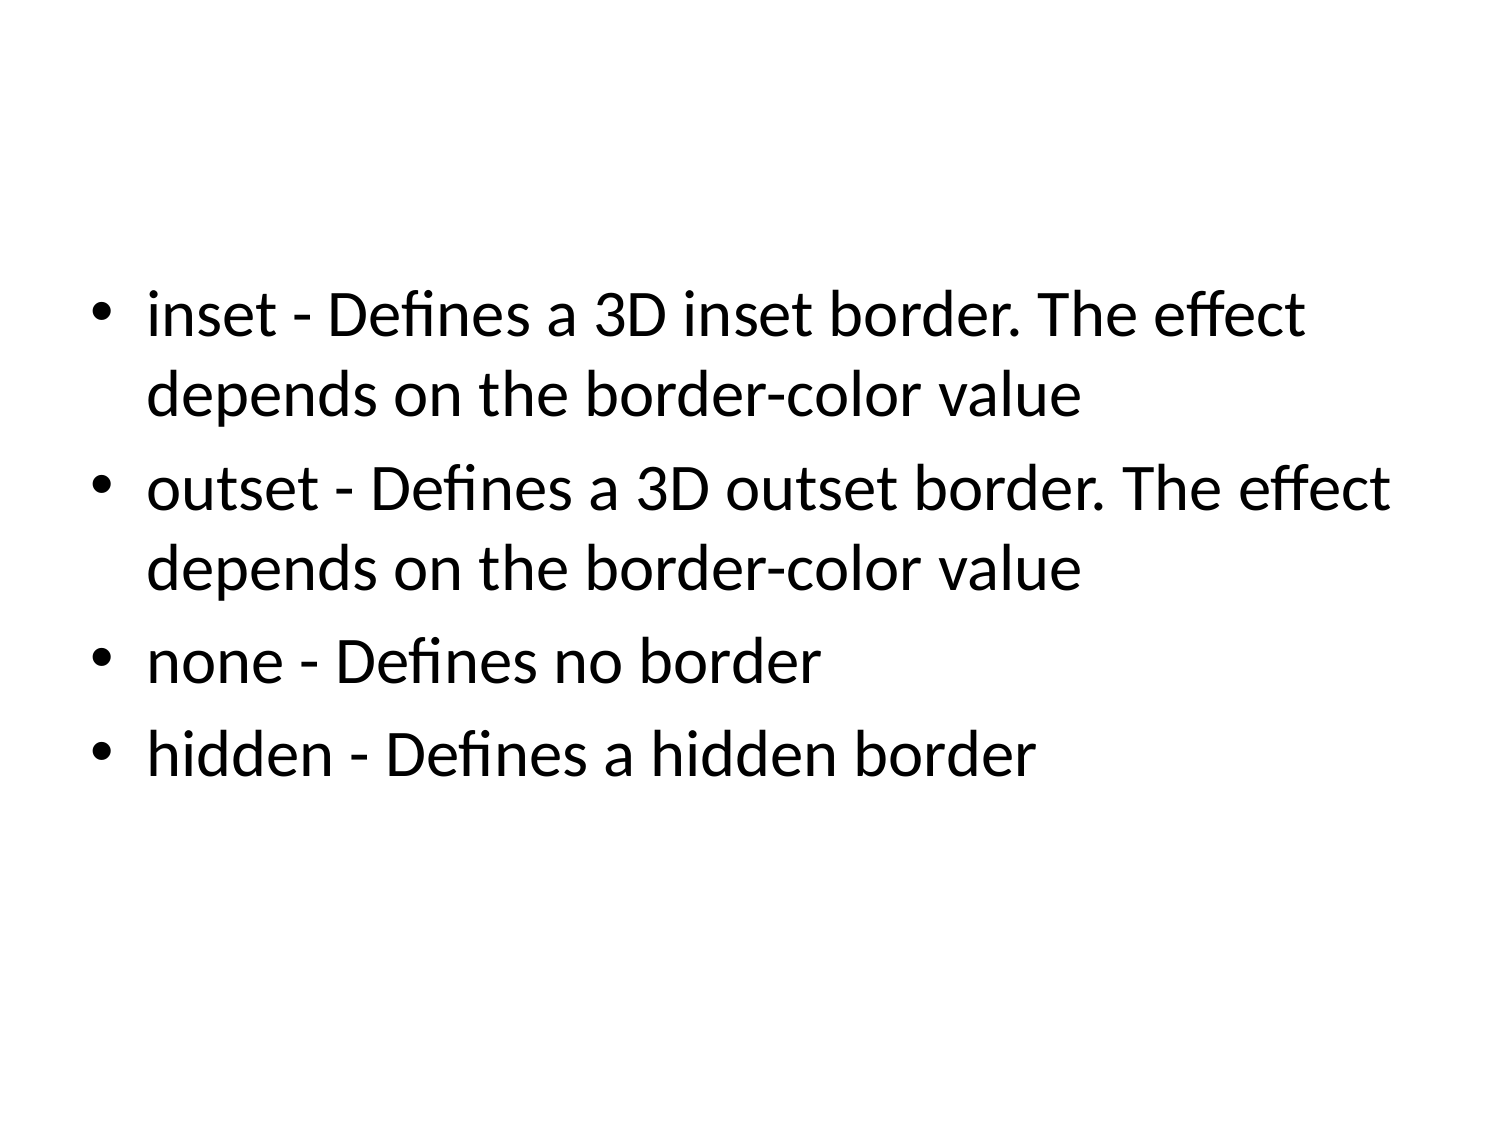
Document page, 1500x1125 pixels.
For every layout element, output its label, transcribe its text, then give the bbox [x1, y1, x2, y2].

list inset - Defines a 3D inset border. The effect depends on the border-color value outset - Defines a 3D outset border. The effect depends on the border-color value none - Defines no border hidden - Defines a hidden border [75, 262, 1425, 1005]
